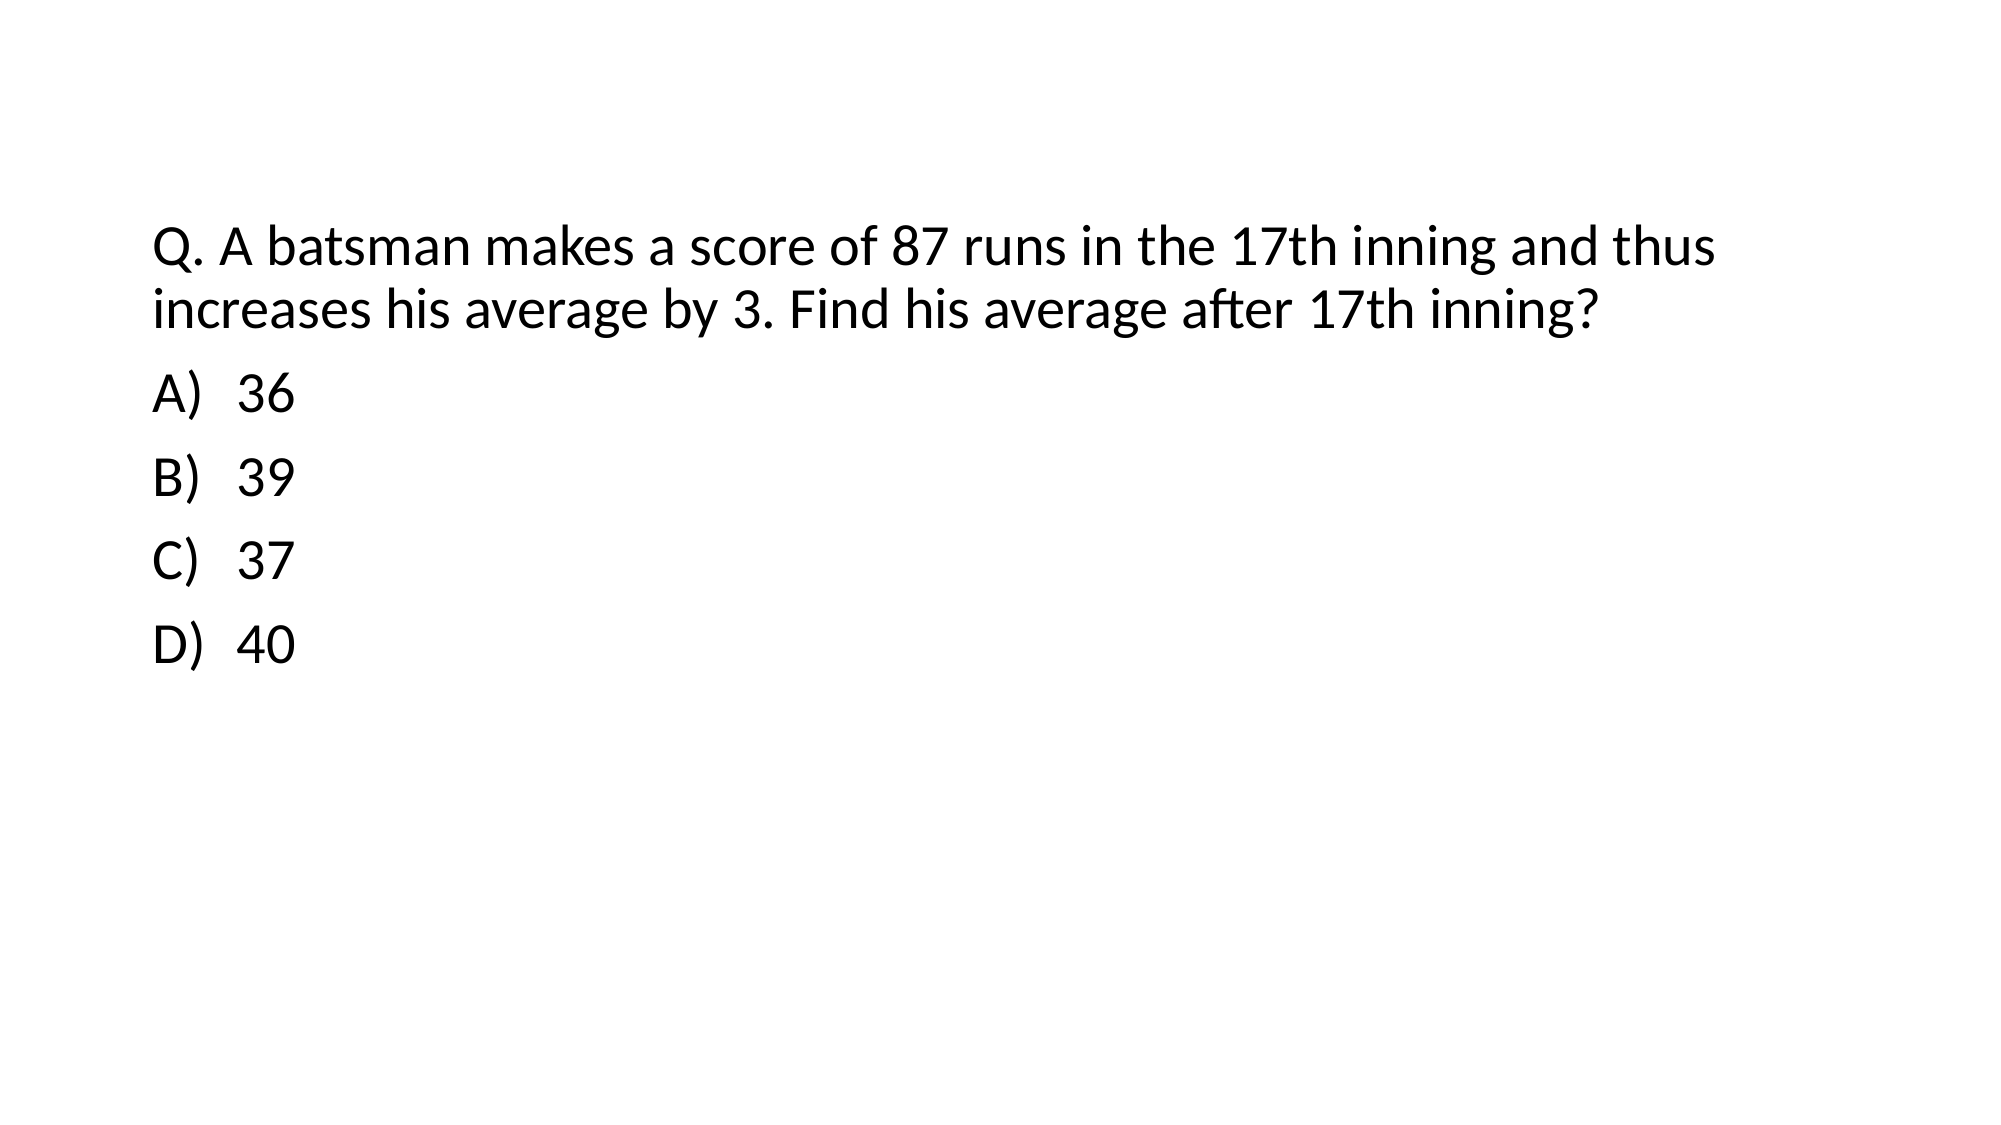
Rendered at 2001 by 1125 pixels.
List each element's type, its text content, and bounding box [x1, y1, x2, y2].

list Q. A batsman makes a score of 87 runs in the 17th inning and thus increases his average by 3. Find his average after 17th inning? 36 39 37 40 [137, 207, 1863, 1014]
